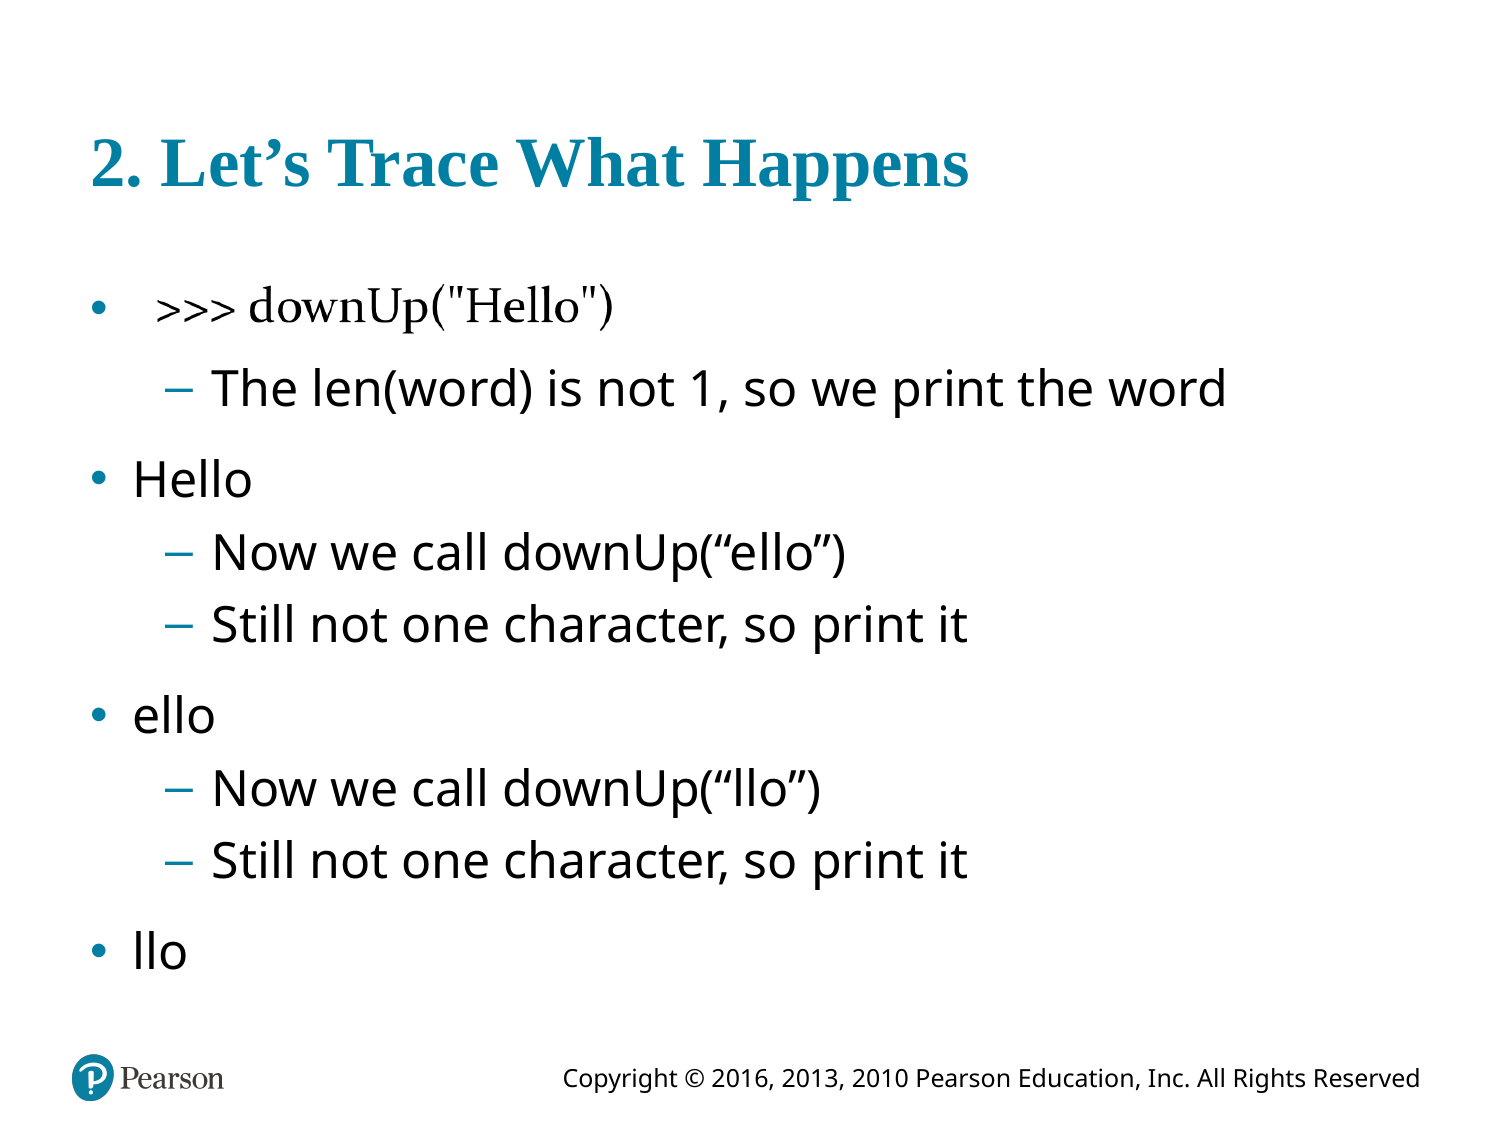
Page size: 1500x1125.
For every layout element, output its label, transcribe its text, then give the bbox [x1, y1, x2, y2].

picture [80, 1063, 106, 1088]
picture [98, 1054, 224, 1101]
list [75, 262, 112, 363]
picture [72, 1054, 88, 1070]
picture [72, 1087, 83, 1101]
title 2. Let’s Trace What Happens [75, 0, 1425, 216]
picture [141, 274, 645, 346]
list The len(word) is not 1, so we print the word Hello Now we call downUp(“ello”) Still not one character, so print it ello Now we call downUp(“llo”) Still not one character, so print it llo [75, 363, 1425, 973]
